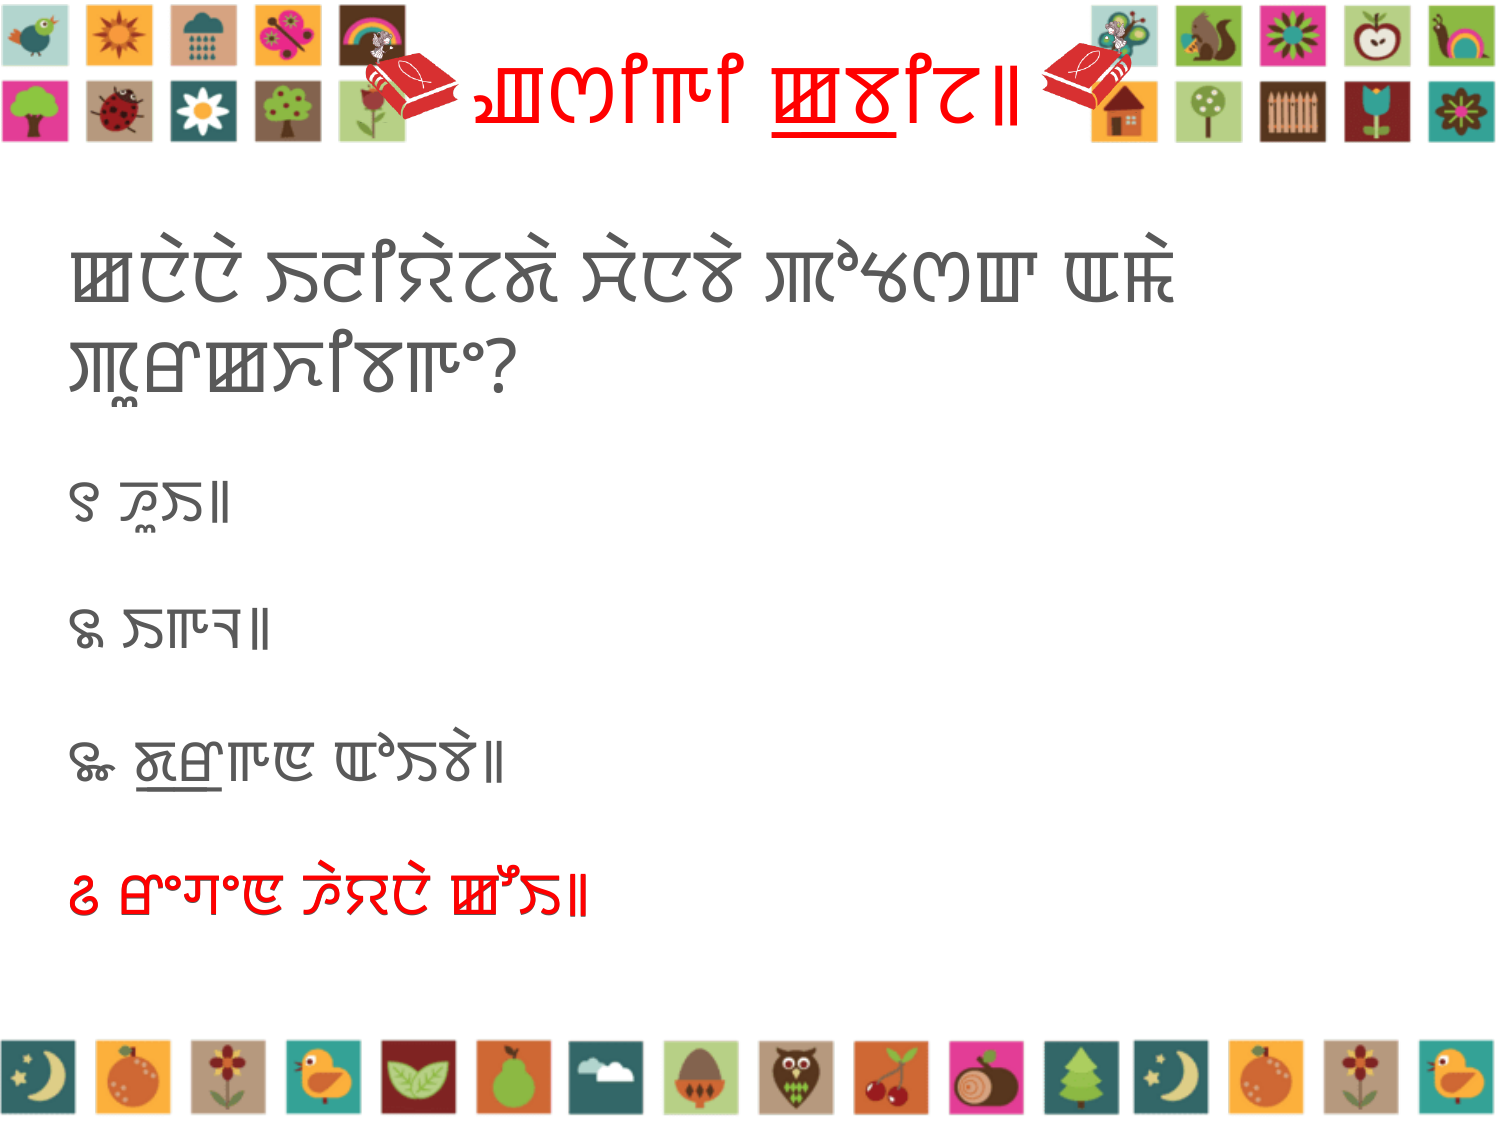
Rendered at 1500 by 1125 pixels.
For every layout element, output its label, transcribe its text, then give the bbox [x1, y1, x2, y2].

text_box ꯳ ꯗ꯭ꯔꯒꯟ ꯑꯣꯏꯕꯥ꯫ [53, 716, 1483, 801]
text_box ꯱ ꯍꯨꯏ꯫ [53, 456, 1436, 541]
picture [1009, 3, 1500, 150]
text_box ꯉꯁꯤꯒꯤ ꯀ꯭ꯕꯤꯖ꯫ [424, 32, 1078, 148]
text_box ꯲ ꯏꯒꯜ꯫ [53, 582, 1436, 668]
picture [0, 3, 491, 150]
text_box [0, 1028, 1500, 1118]
text_box ꯴ ꯔꯦꯚꯦꯟ ꯍꯥꯌꯅꯥ ꯀꯧꯏ꯫ [53, 849, 1483, 934]
text_box ꯀꯅꯥꯅꯥ ꯏꯂꯤꯌꯥꯖꯗꯥ ꯆꯥꯅꯕꯥ ꯄꯣꯠꯁꯛ ꯑꯃꯥ ꯄꯨꯔꯀꯈꯤꯕꯒꯦ? [53, 219, 1436, 415]
